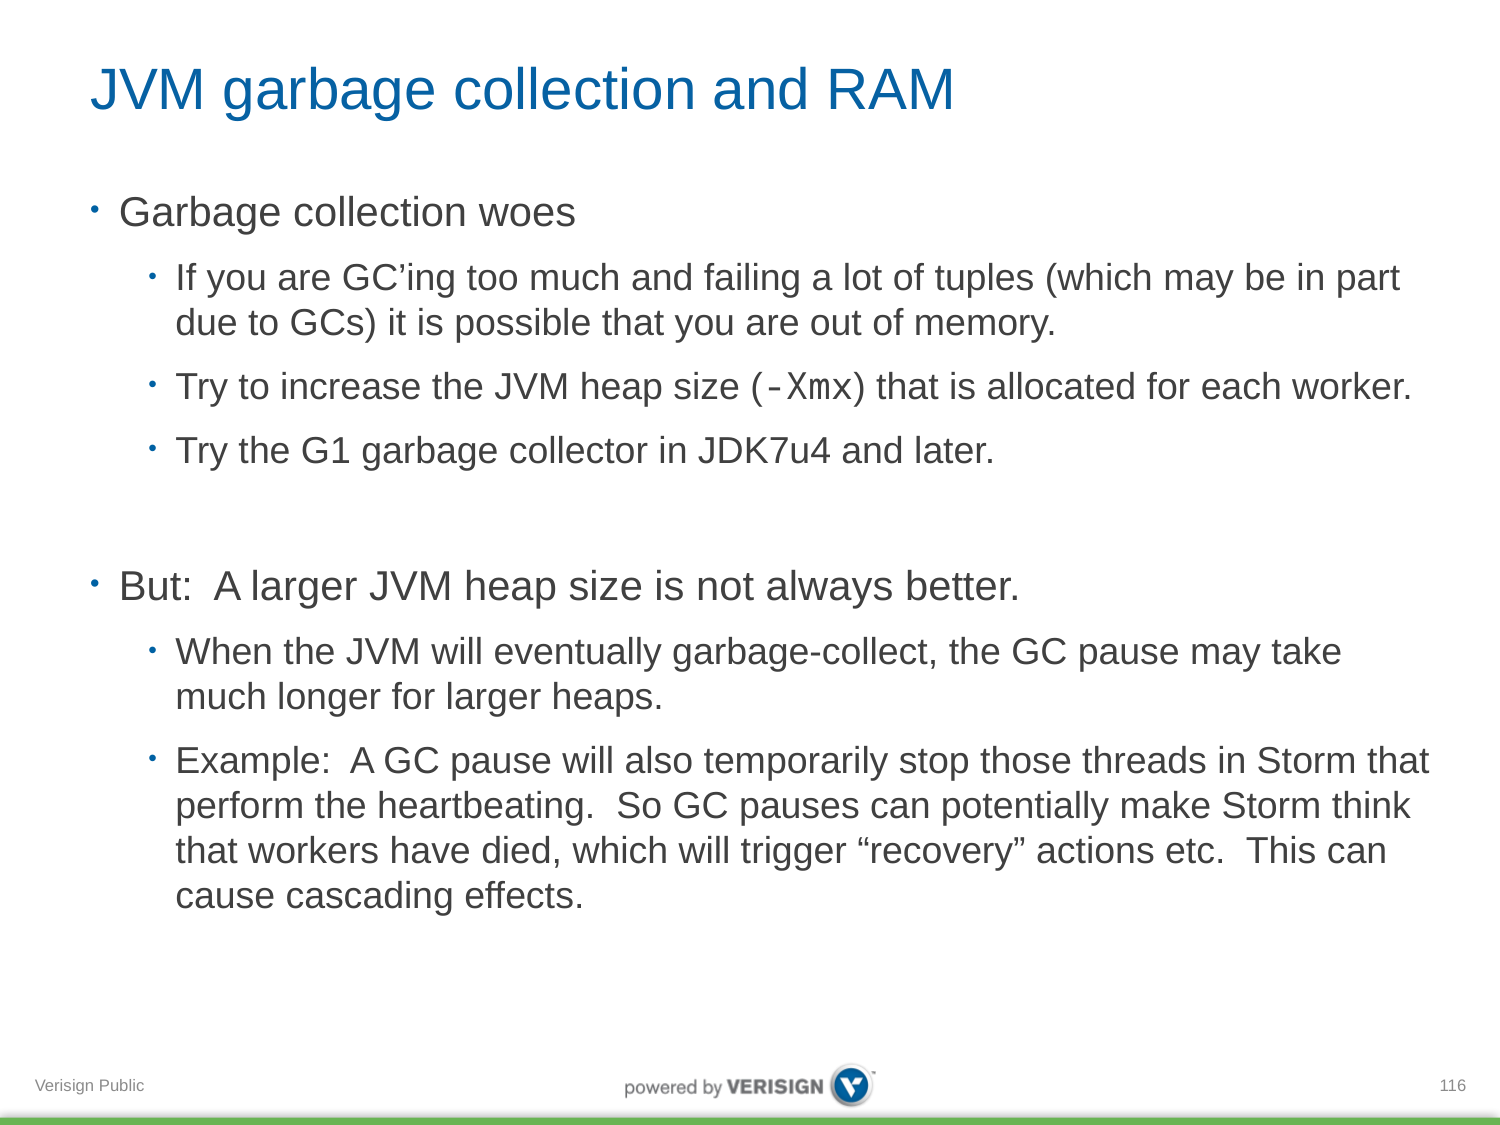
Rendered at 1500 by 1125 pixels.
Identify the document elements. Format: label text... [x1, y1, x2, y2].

slide_number 116 [1422, 1072, 1482, 1098]
title JVM garbage collection and RAM [75, 40, 1482, 132]
list Garbage collection woes If you are GC’ing too much and failing a lot of tuples (which may be in part due to GCs) it is possible that you are out of memory. Try to increase the JVM heap size (-Xmx) that is allocated for each worker. Try the G1 garbage collector in JDK7u4 and later. But: A larger JVM heap size is not always better. When the JVM will eventually garbage-collect, the GC pause may take much longer for larger heaps. Example: A GC pause will also temporarily stop those threads in Storm that perform the heartbeating. So GC pauses can potentially make Storm think that workers have died, which will trigger “recovery” actions etc. This can cause cascading effects. [75, 176, 1457, 1040]
picture [622, 1058, 878, 1112]
